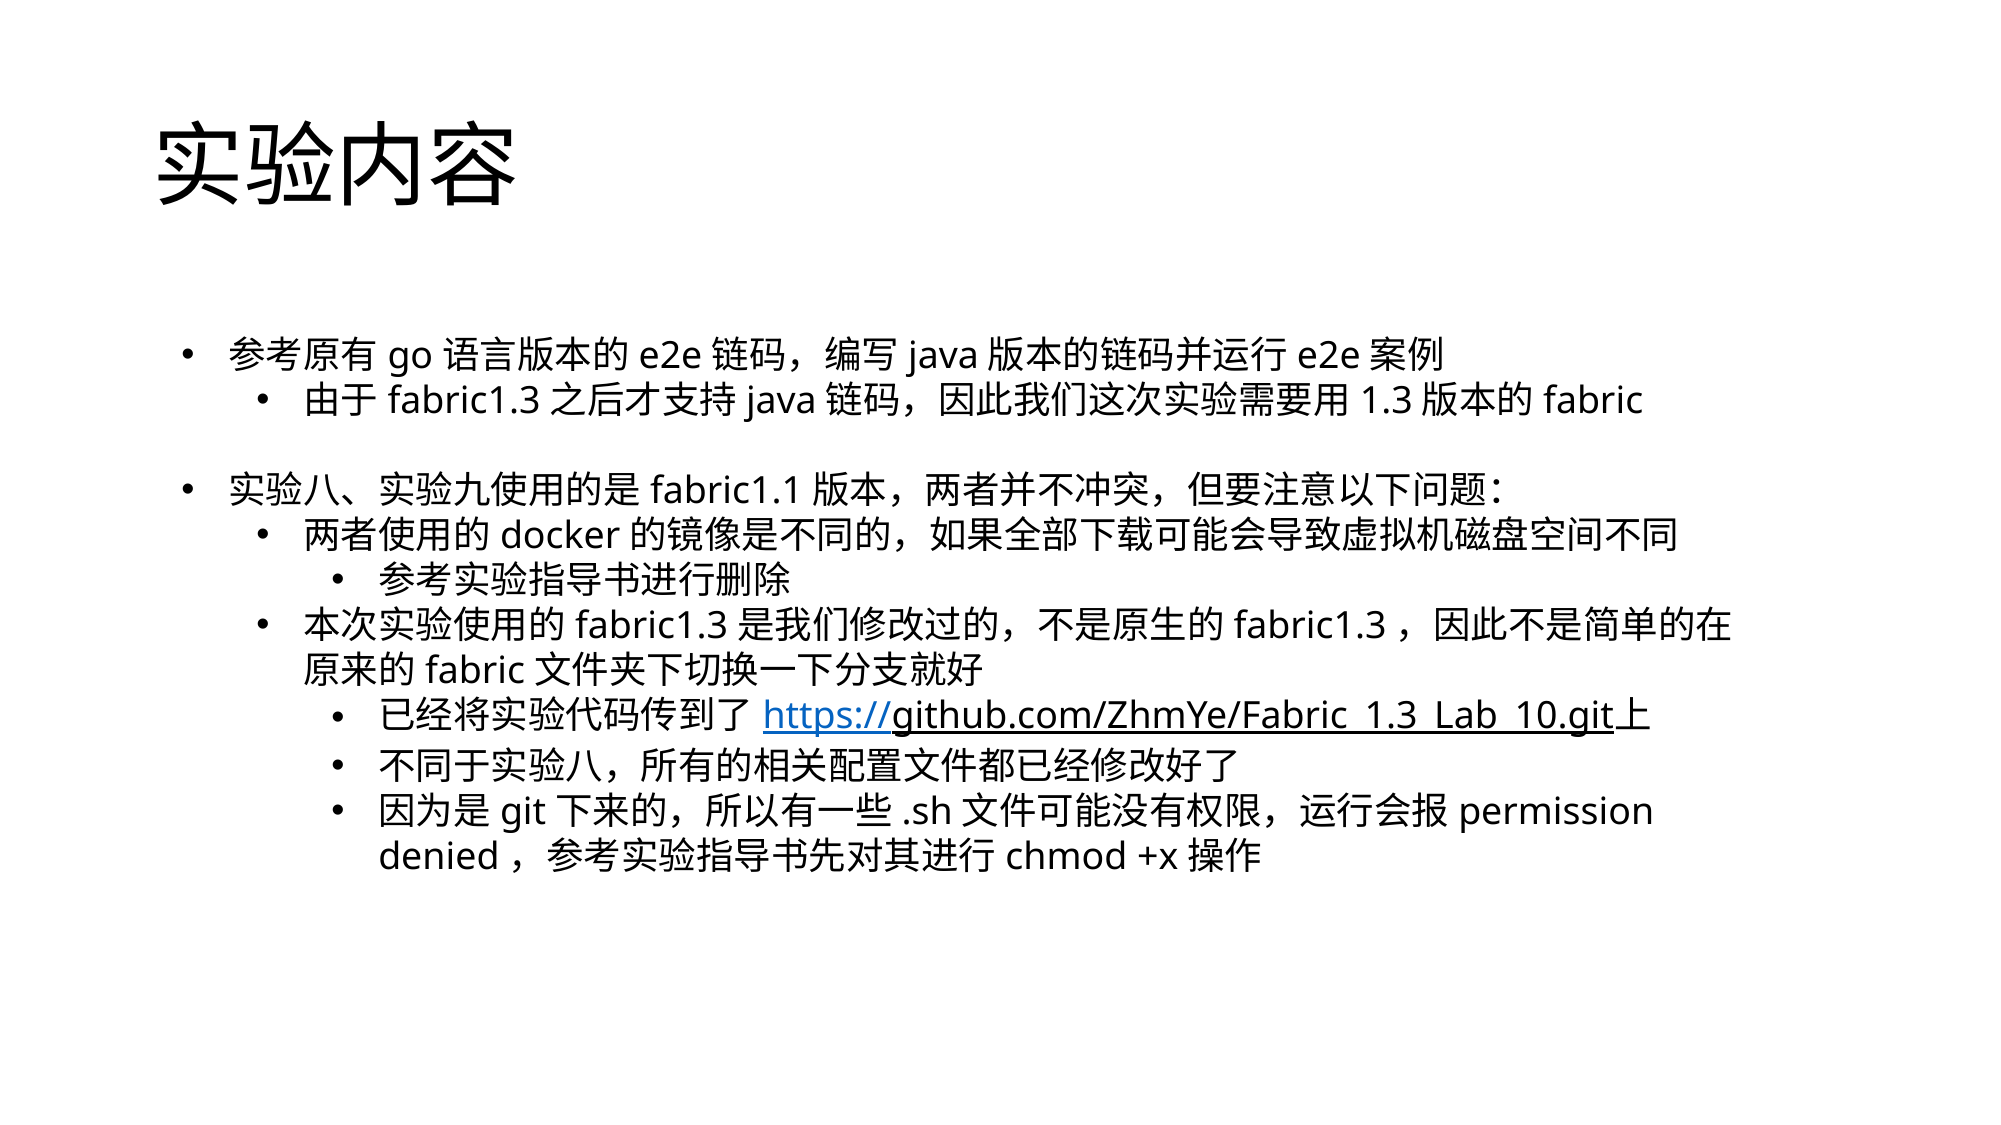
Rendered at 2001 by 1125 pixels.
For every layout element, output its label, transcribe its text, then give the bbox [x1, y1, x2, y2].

title 实验内容 [137, 59, 1863, 278]
text_box 参考原有go语言版本的e2e链码，编写java版本的链码并运行e2e案例 由于fabric1.3之后才支持java链码，因此我们这次实验需要用1.3版本的fabric 实验八、实验九使用的是fabric1.1版本，两者并不冲突，但要注意以下问题： 两者使用的docker的镜像是不同的，如果全部下载可能会导致虚拟机磁盘空间不同 参考实验指导书进行删除 本次实验使用的fabric1.3是我们修改过的，不是原生的fabric1.3，因此不是简单的在原来的fabric文件夹下切换一下分支就好 已经将实验代码传到了https://github.com/ZhmYe/Fabric_1.3_Lab_10.git上 不同于实验八，所有的相关配置文件都已经修改好了 因为是git下来的，所以有一些.sh文件可能没有权限，运行会报permission denied，参考实验指导书先对其进行chmod +x操作 [166, 323, 1765, 884]
